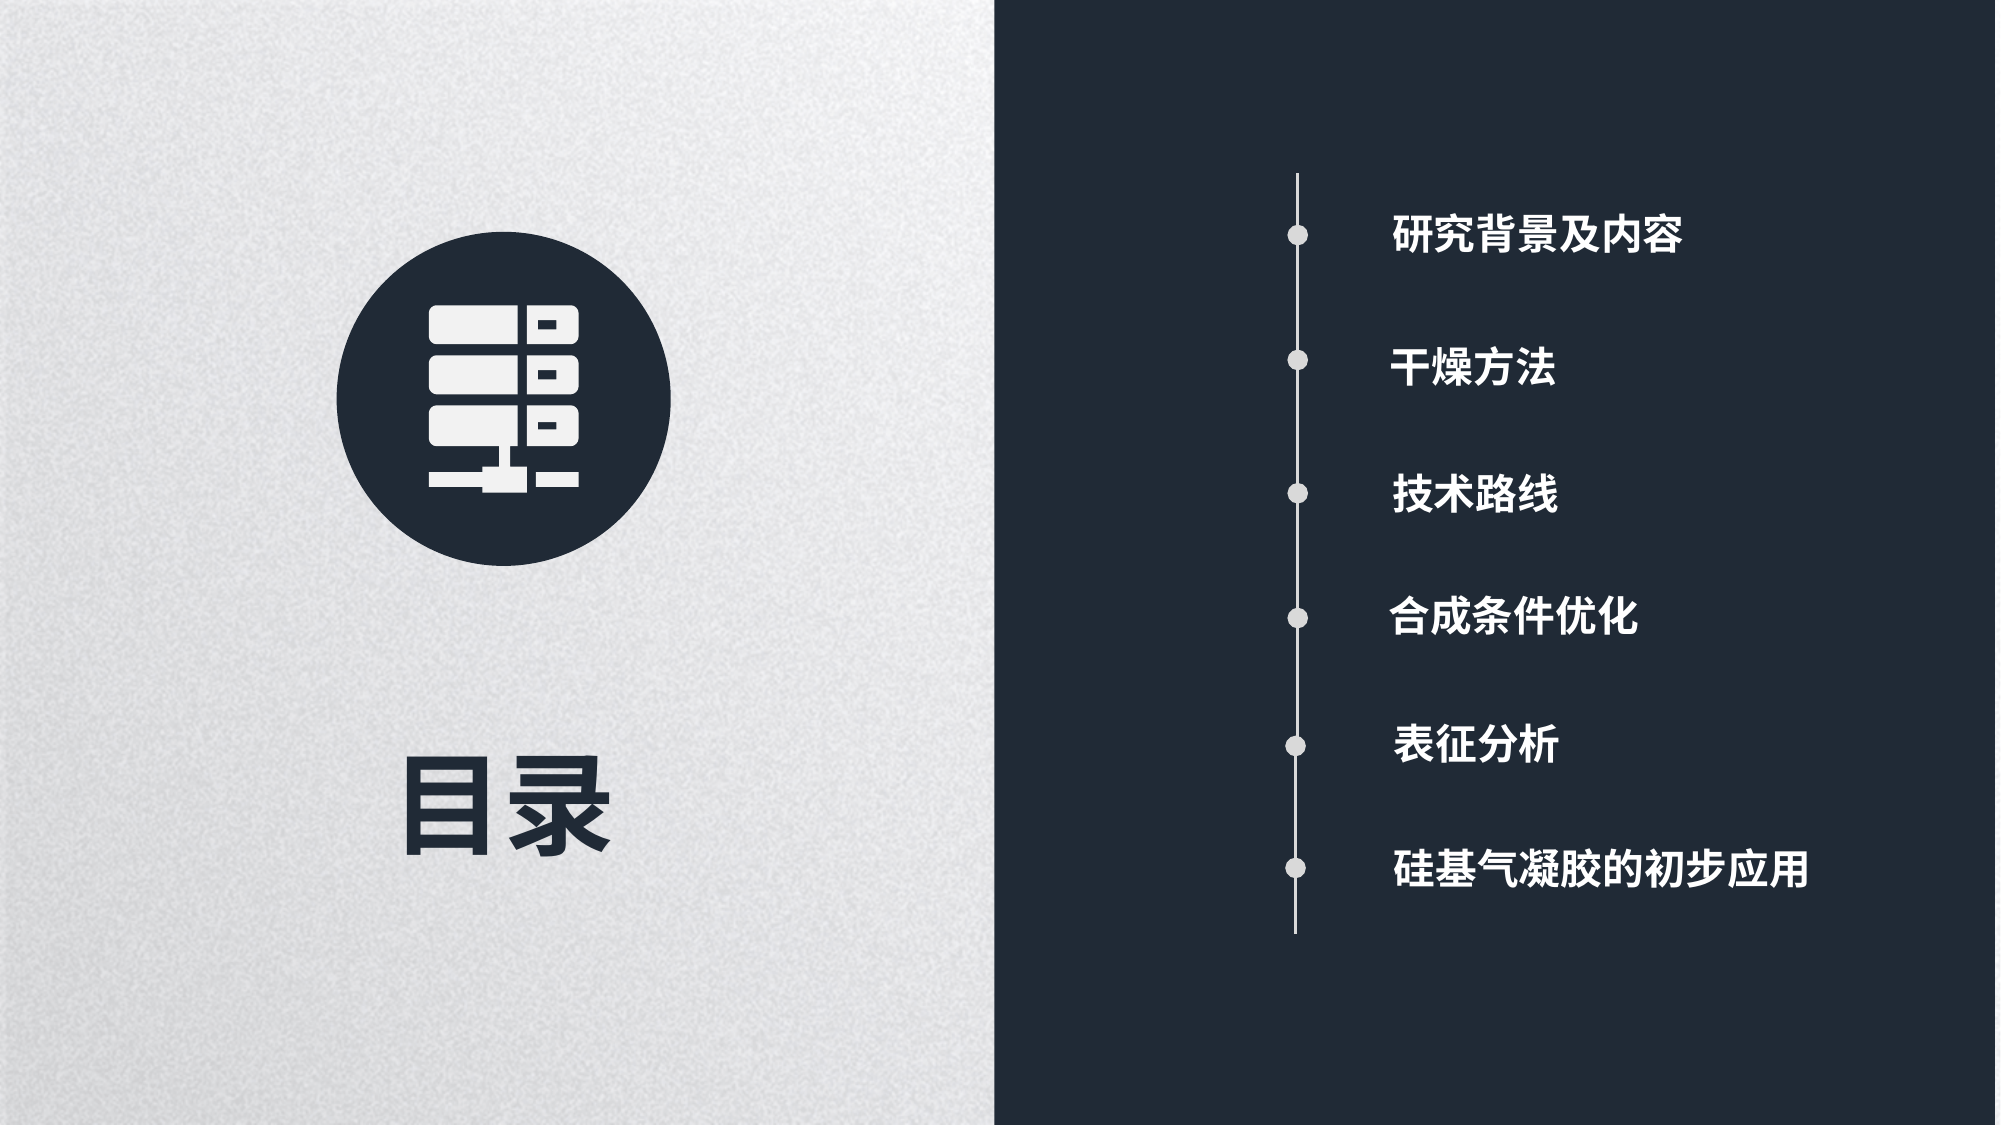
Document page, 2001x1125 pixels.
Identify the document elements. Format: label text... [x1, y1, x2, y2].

text_box 研究背景及内容 [1377, 201, 1700, 266]
text_box 技术路线 [1377, 460, 1575, 526]
picture [1997, 0, 2001, 1125]
text_box 表征分析 [1378, 710, 1576, 775]
text_box 硅基气凝胶的初步应用 [1378, 835, 1826, 900]
text_box 合成条件优化 [1373, 582, 1654, 647]
text_box [992, 0, 1997, 1125]
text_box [336, 231, 671, 567]
text_box 干燥方法 [1375, 332, 1572, 398]
picture [0, 0, 992, 1125]
text_box 目录 [376, 727, 632, 877]
